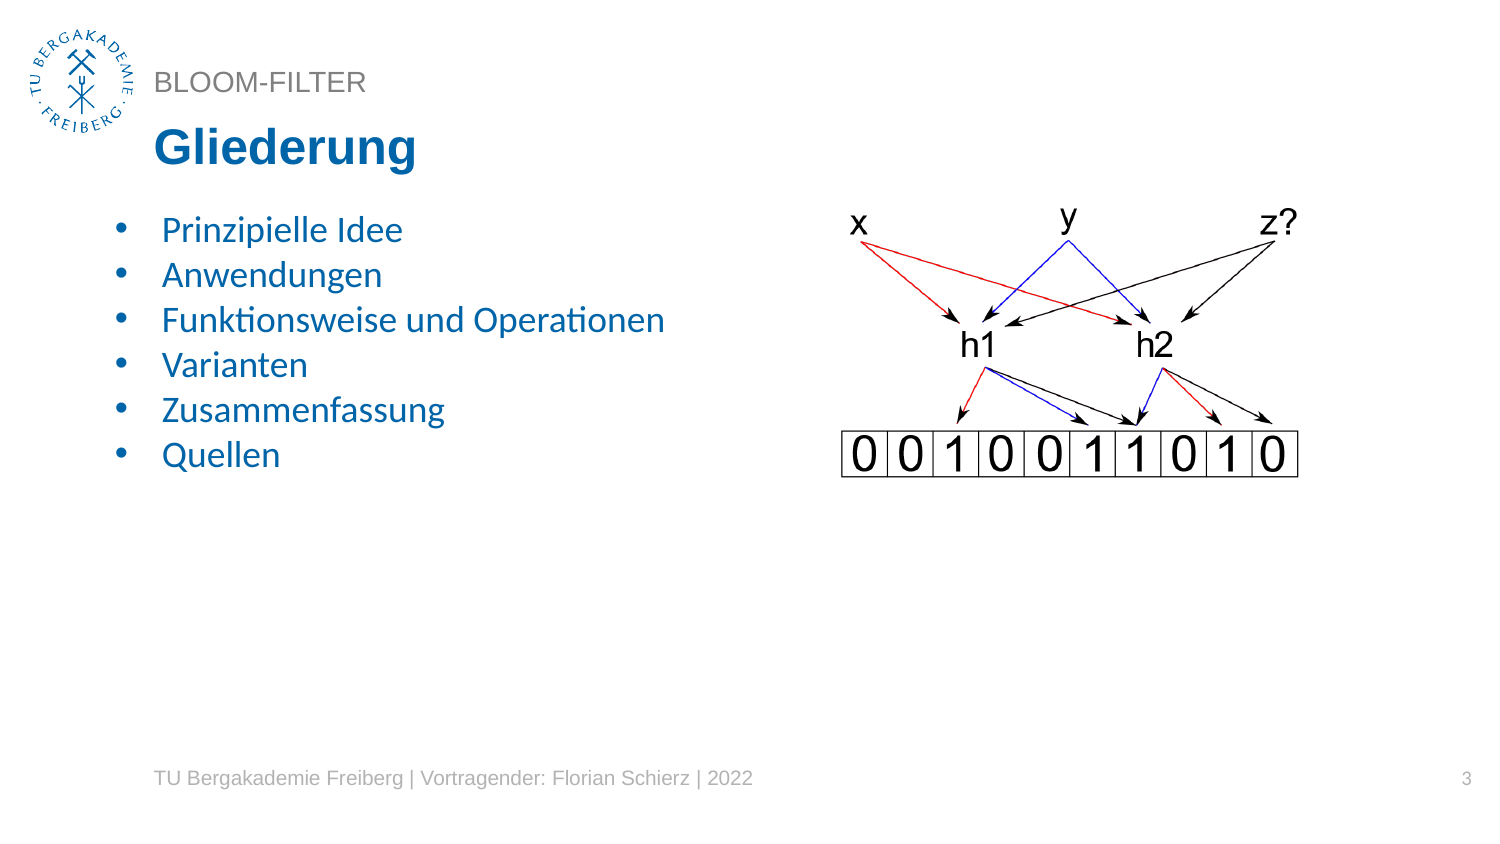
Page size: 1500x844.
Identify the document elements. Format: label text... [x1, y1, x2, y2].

footer TU Bergakademie Freiberg | Vortragender: Florian Schierz | 2022 [153, 764, 1353, 824]
picture [785, 116, 1449, 567]
title BLOOM-FILTER [153, 29, 1353, 114]
slide_number 3 [1352, 764, 1473, 825]
text_box Prinzipielle Idee Anwendungen Funktionsweise und Operationen Varianten Zusammenfassung Quellen [100, 197, 780, 483]
list Gliederung [153, 114, 1353, 186]
